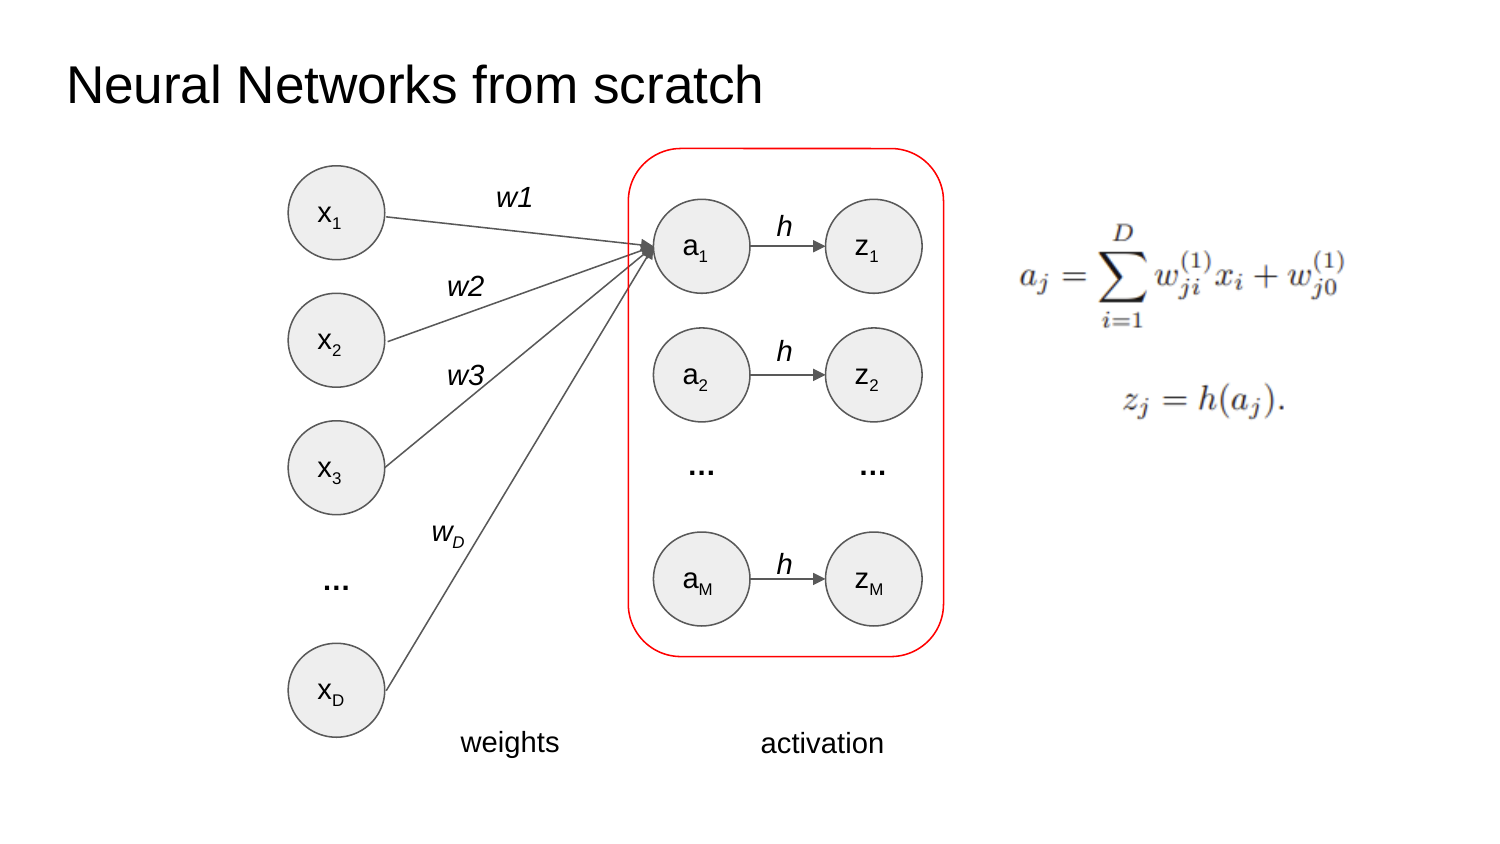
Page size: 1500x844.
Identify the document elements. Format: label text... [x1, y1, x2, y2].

text_box w1 [481, 163, 557, 215]
text_box [628, 148, 944, 657]
text_box xD [288, 643, 385, 738]
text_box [385, 245, 654, 691]
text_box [385, 216, 654, 244]
title Neural Networks from scratch [51, 35, 1449, 130]
text_box x1 [288, 165, 385, 260]
text_box weights [445, 708, 580, 774]
text_box … [265, 546, 380, 612]
text_box x2 [288, 293, 378, 388]
text_box activation [745, 709, 922, 775]
text_box x3 [288, 420, 380, 515]
picture [1108, 365, 1299, 432]
picture [1003, 216, 1375, 343]
